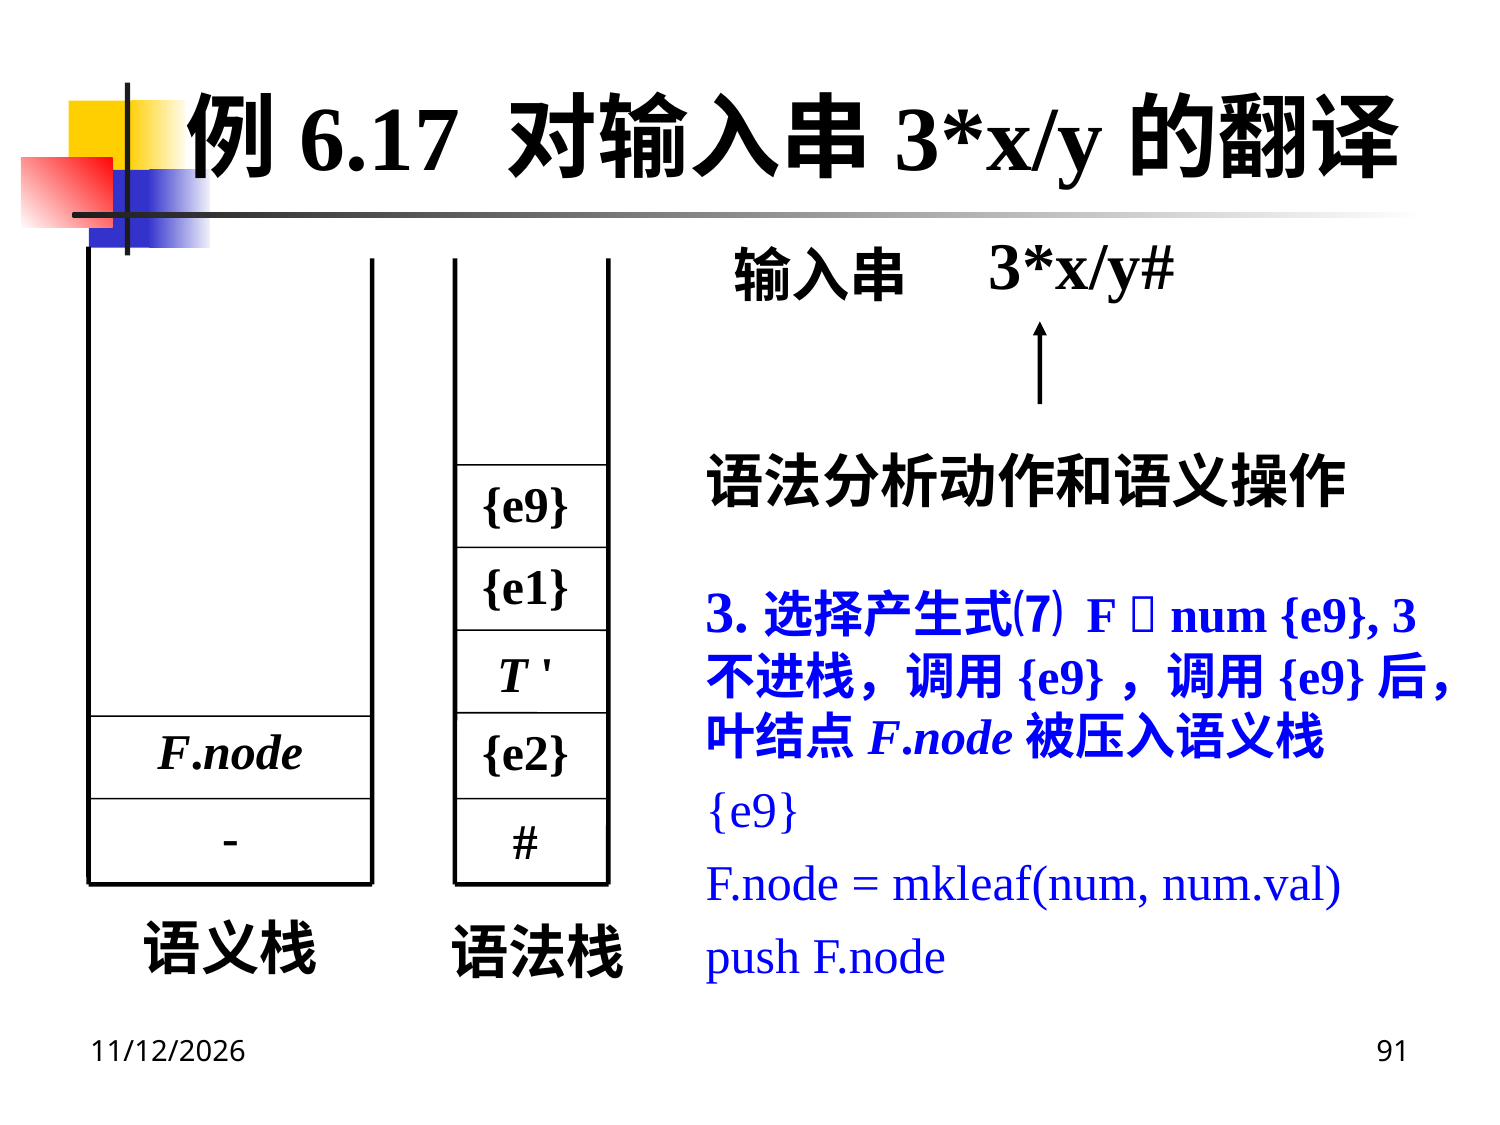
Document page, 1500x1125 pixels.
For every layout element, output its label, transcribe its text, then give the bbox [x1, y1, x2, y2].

text_box 例6.17 对输入串3*x/y的翻译 [171, 71, 1471, 196]
text_box 3.选择产生式⑺ F  num {e9}, 3不进栈，调用{e9}，调用{e9}后，叶结点F.node被压入语义栈 {e9} F.node = mkleaf(num, num.val) push F.node [690, 566, 1471, 991]
text_box - [100, 799, 361, 873]
text_box F.node [100, 717, 361, 787]
text_box # [454, 801, 597, 877]
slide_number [75, 1024, 425, 1103]
text_box {e2} [454, 713, 597, 788]
slide_number 91 [1074, 1024, 1425, 1103]
text_box 输入串 [690, 230, 951, 316]
text_box {e1} [454, 548, 597, 623]
text_box F.node [100, 711, 361, 716]
text_box [1033, 321, 1047, 405]
text_box T ' [454, 635, 597, 710]
text_box 3*x/y# [974, 215, 1211, 310]
text_box 语法栈 [407, 908, 668, 993]
text_box 语法分析动作和语义操作 [691, 437, 1424, 522]
text_box 语义栈 [100, 903, 361, 989]
text_box {e9} [454, 465, 597, 540]
